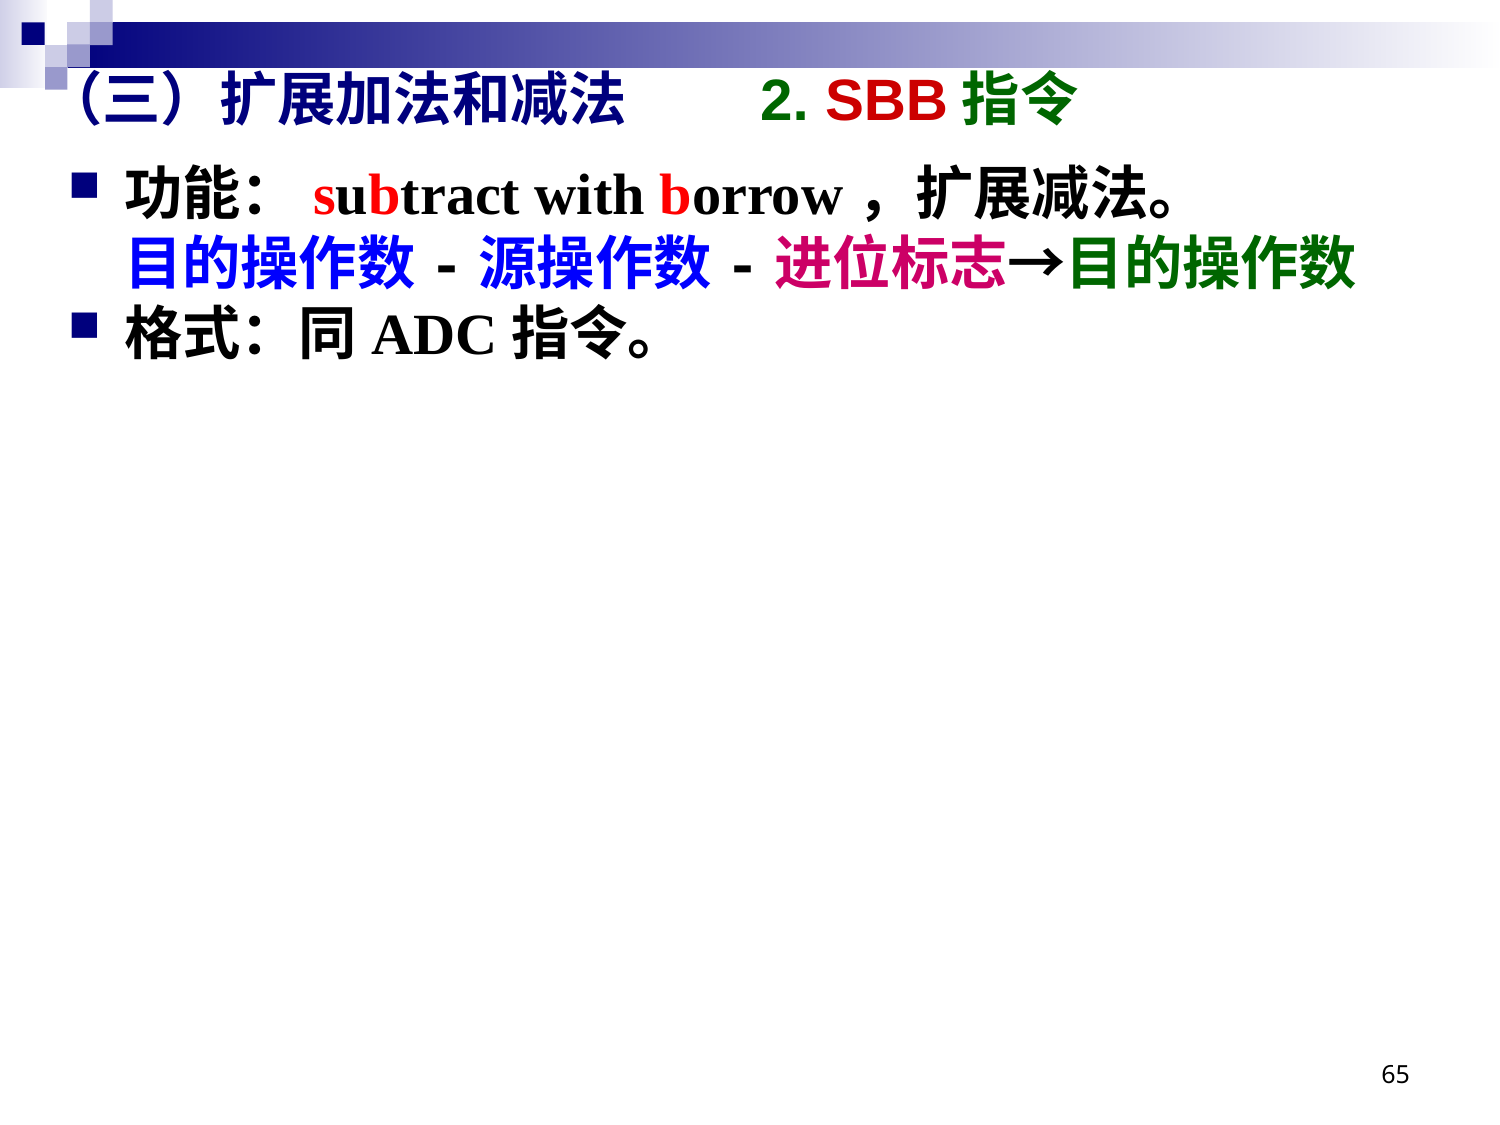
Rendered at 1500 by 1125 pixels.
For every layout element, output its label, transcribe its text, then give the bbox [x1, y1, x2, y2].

list 功能：subtract with borrow，扩展减法。 目的操作数-源操作数-进位标志→目的操作数 格式：同ADC指令。 [52, 150, 1460, 1102]
title （三）扩展加法和减法 2. SBB指令 [29, 54, 1471, 150]
